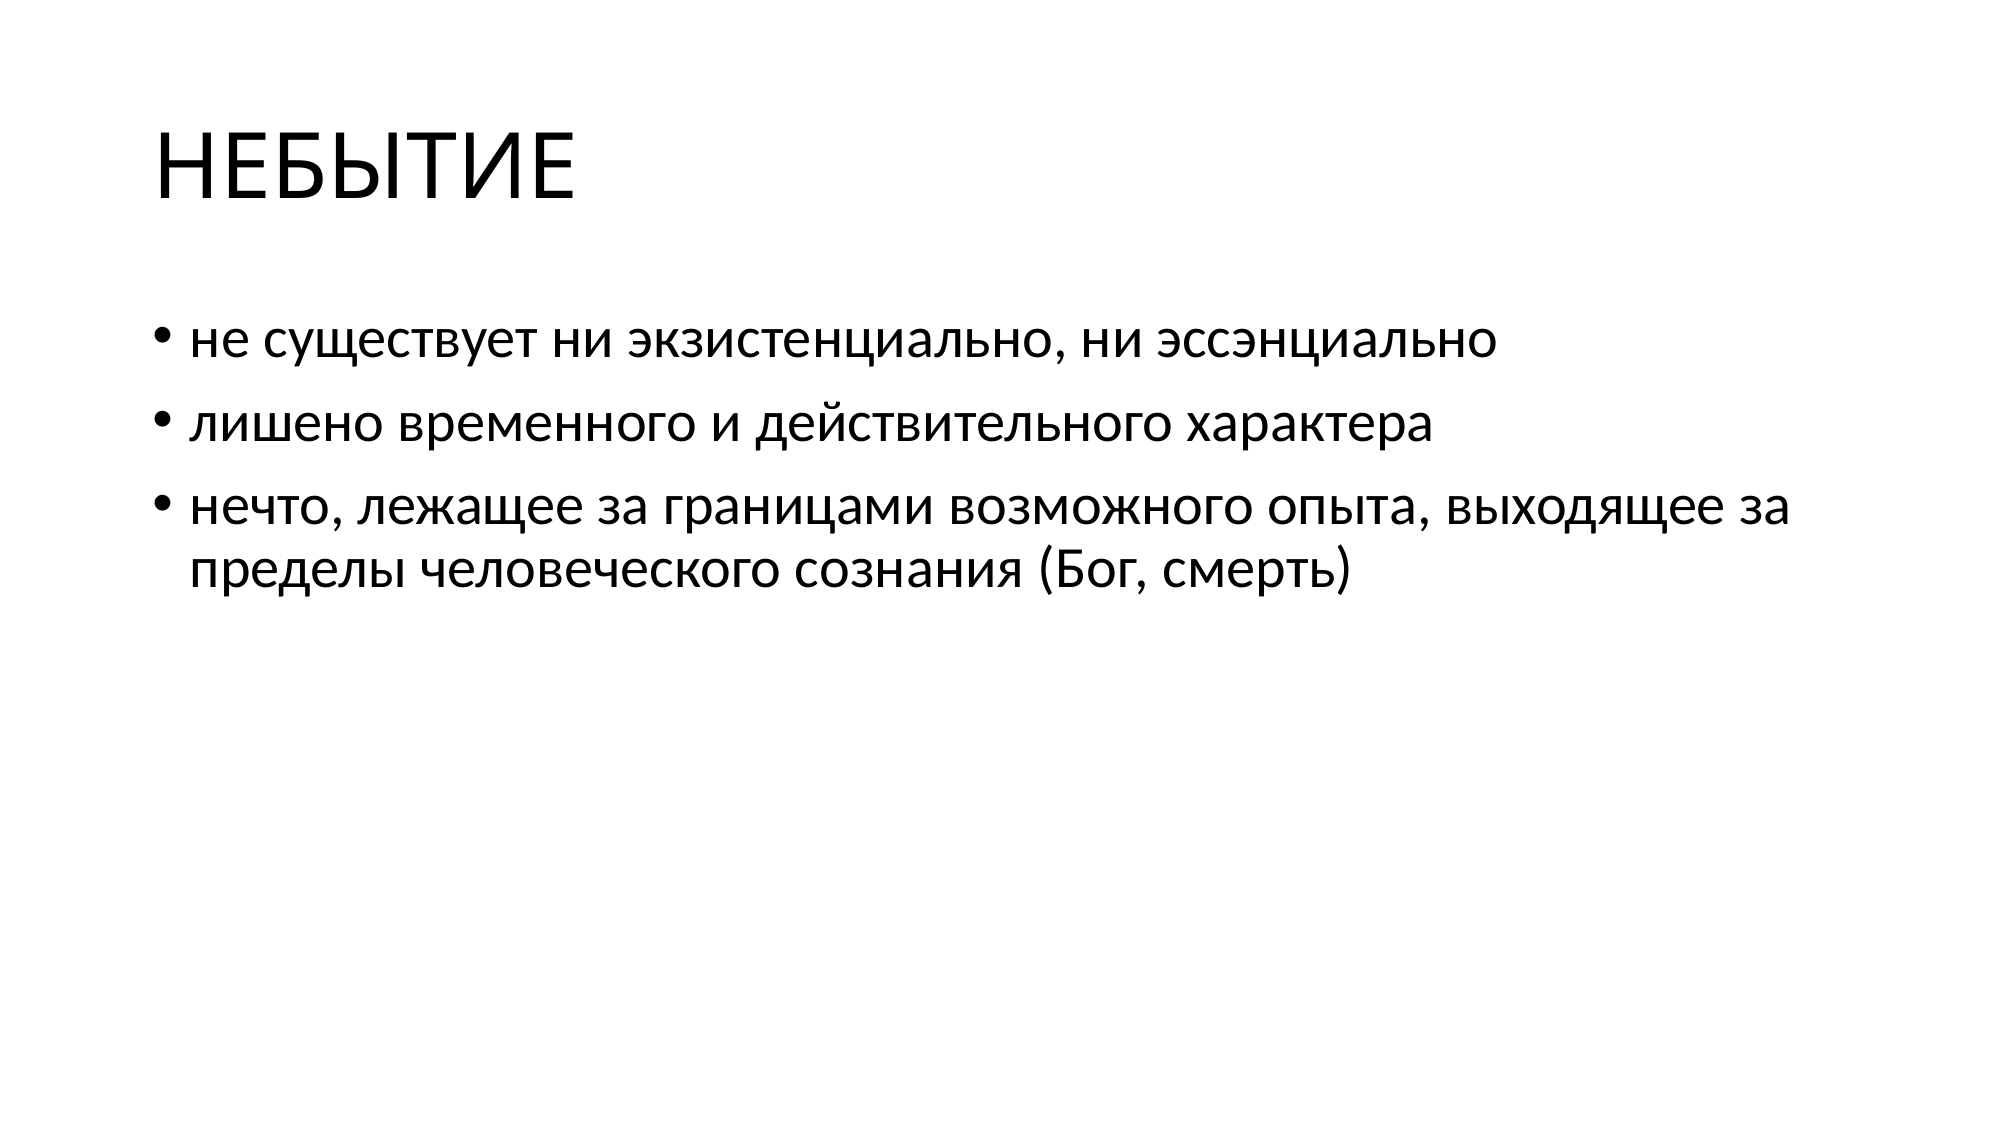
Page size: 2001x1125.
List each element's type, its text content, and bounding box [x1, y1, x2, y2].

list не существует ни экзистенциально, ни эссэнциально лишено временного и действительного характера нечто, лежащее за границами возможного опыта, выходящее за пределы человеческого сознания (Бог, смерть) [137, 299, 1863, 1014]
title НЕБЫТИЕ [137, 59, 1863, 278]
